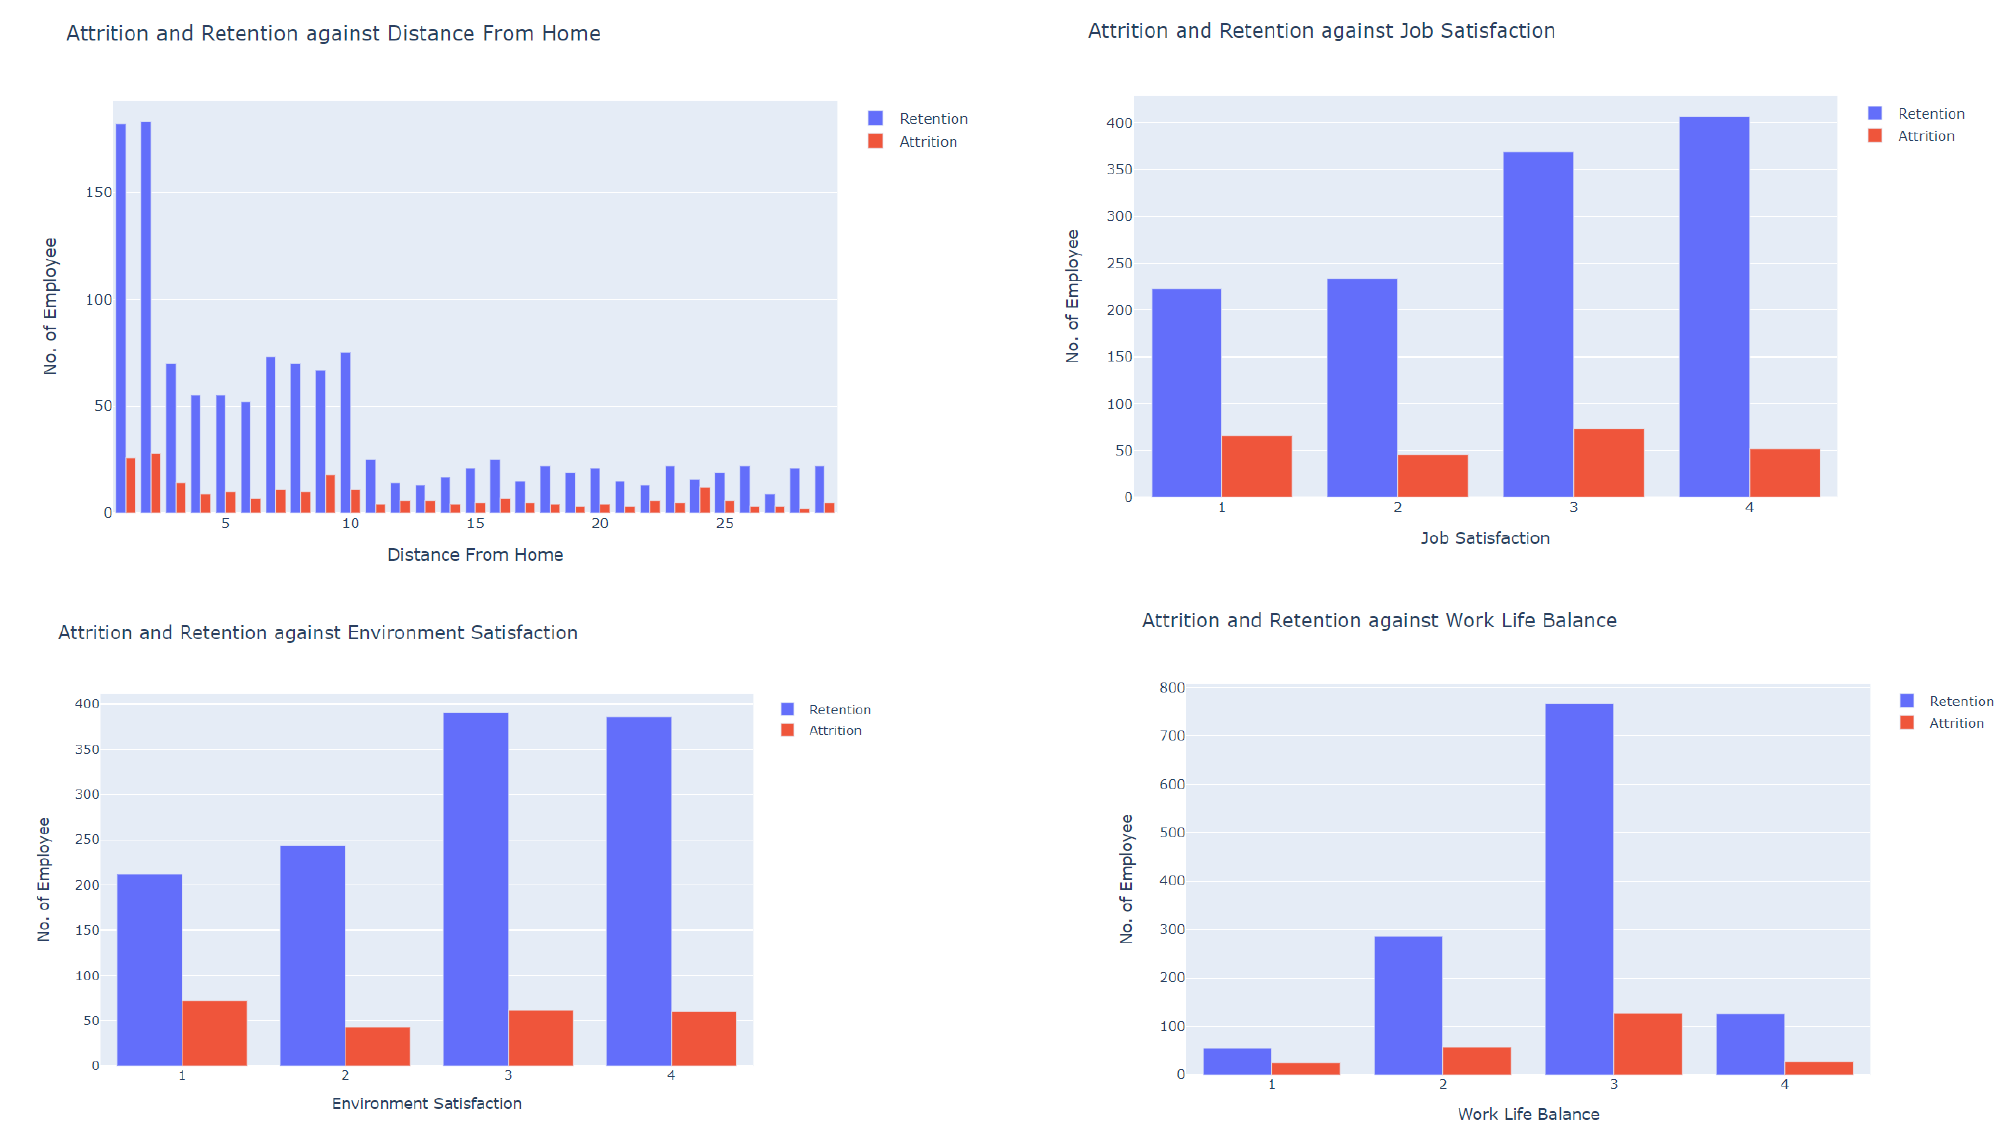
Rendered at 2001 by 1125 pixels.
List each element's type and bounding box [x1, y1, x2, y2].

list [0, 17, 977, 570]
picture [0, 606, 880, 1125]
picture [1019, 12, 1981, 550]
picture [1090, 606, 2000, 1125]
